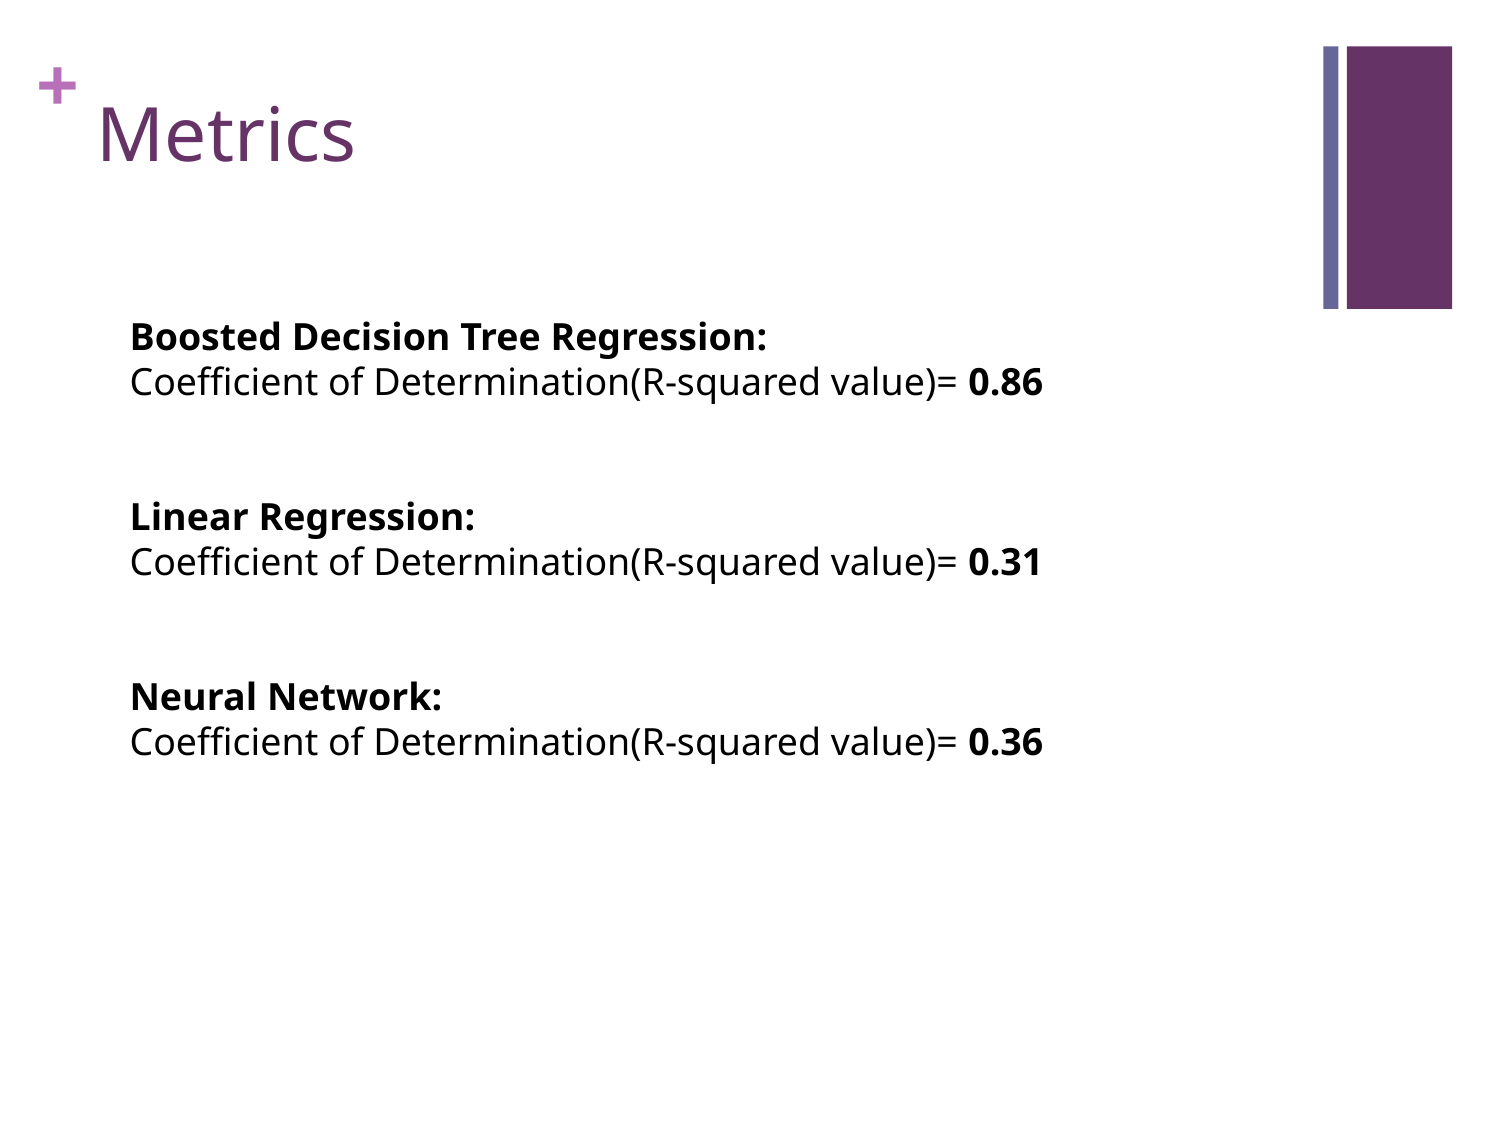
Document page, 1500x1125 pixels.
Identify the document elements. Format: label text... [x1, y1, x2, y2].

title Metrics [81, 79, 1322, 263]
text_box Boosted Decision Tree Regression: Coefficient of Determination(R-squared value)= 0.86 Linear Regression: Coefficient of Determination(R-squared value)= 0.31 Neural Network: Coefficient of Determination(R-squared value)= 0.36 [114, 305, 1250, 815]
